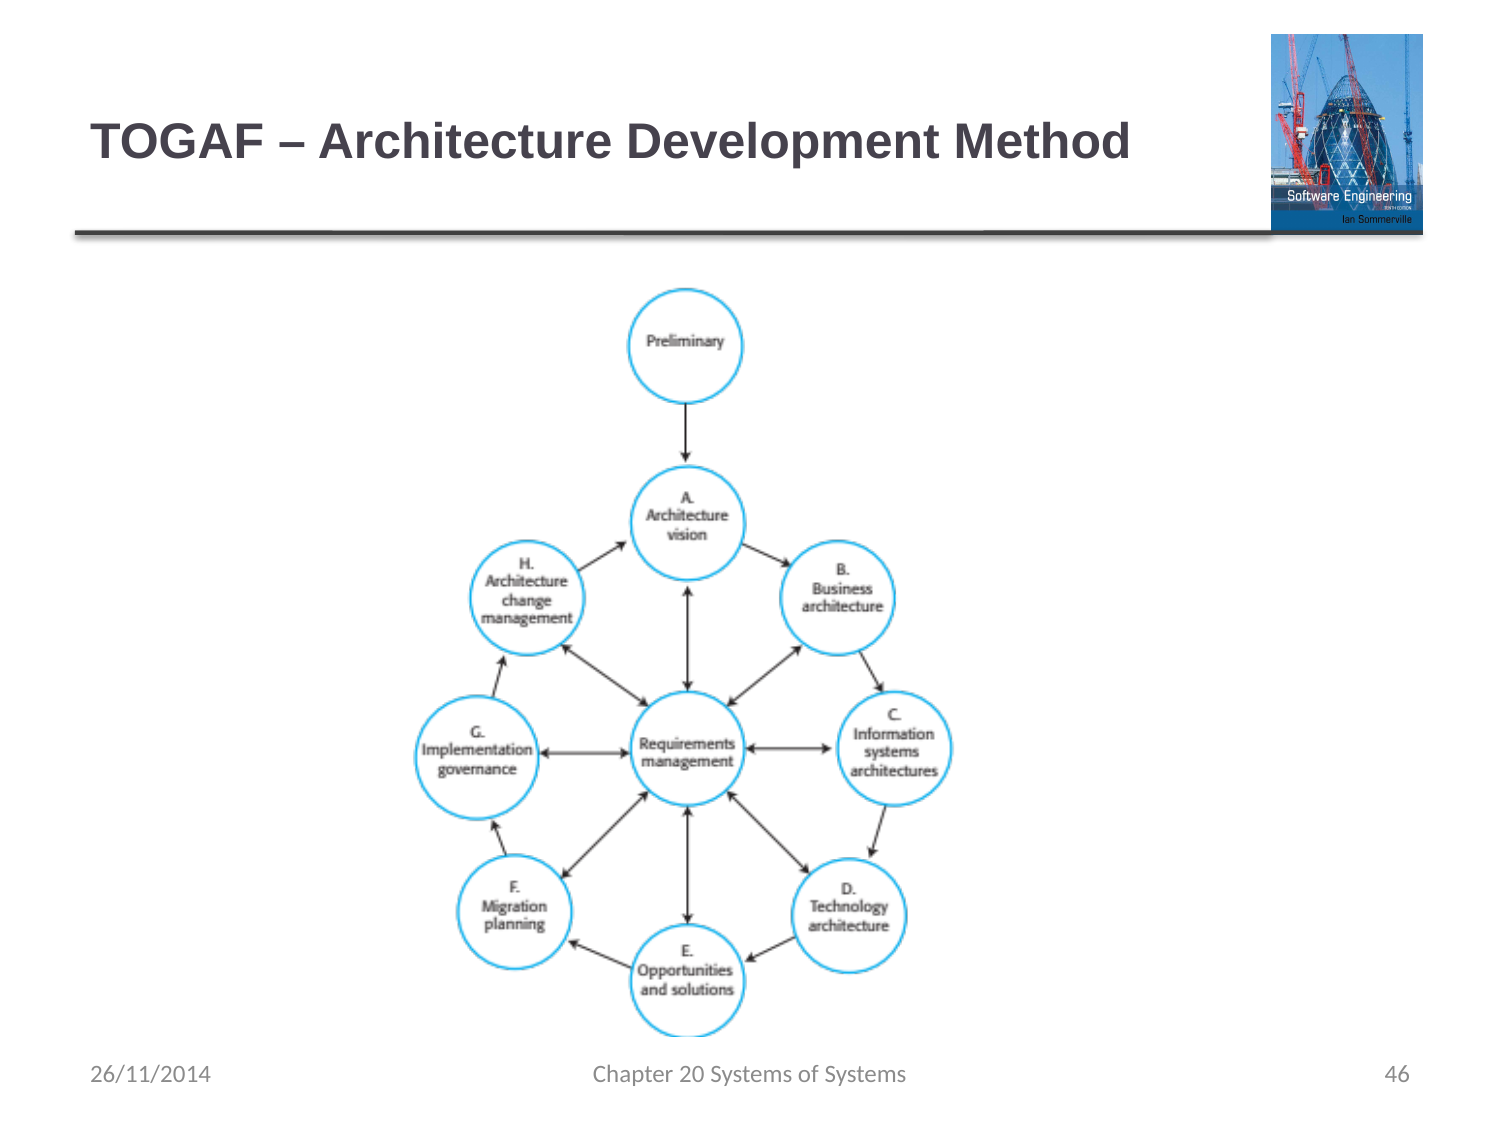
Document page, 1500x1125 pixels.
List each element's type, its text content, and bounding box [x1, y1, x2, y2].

footer Chapter 20 Systems of Systems [512, 1046, 988, 1103]
title TOGAF – Architecture Development Method [74, 44, 1272, 233]
picture [1271, 34, 1423, 230]
picture [403, 232, 1198, 1037]
slide_number 46 [1074, 1042, 1425, 1103]
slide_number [75, 1042, 425, 1103]
